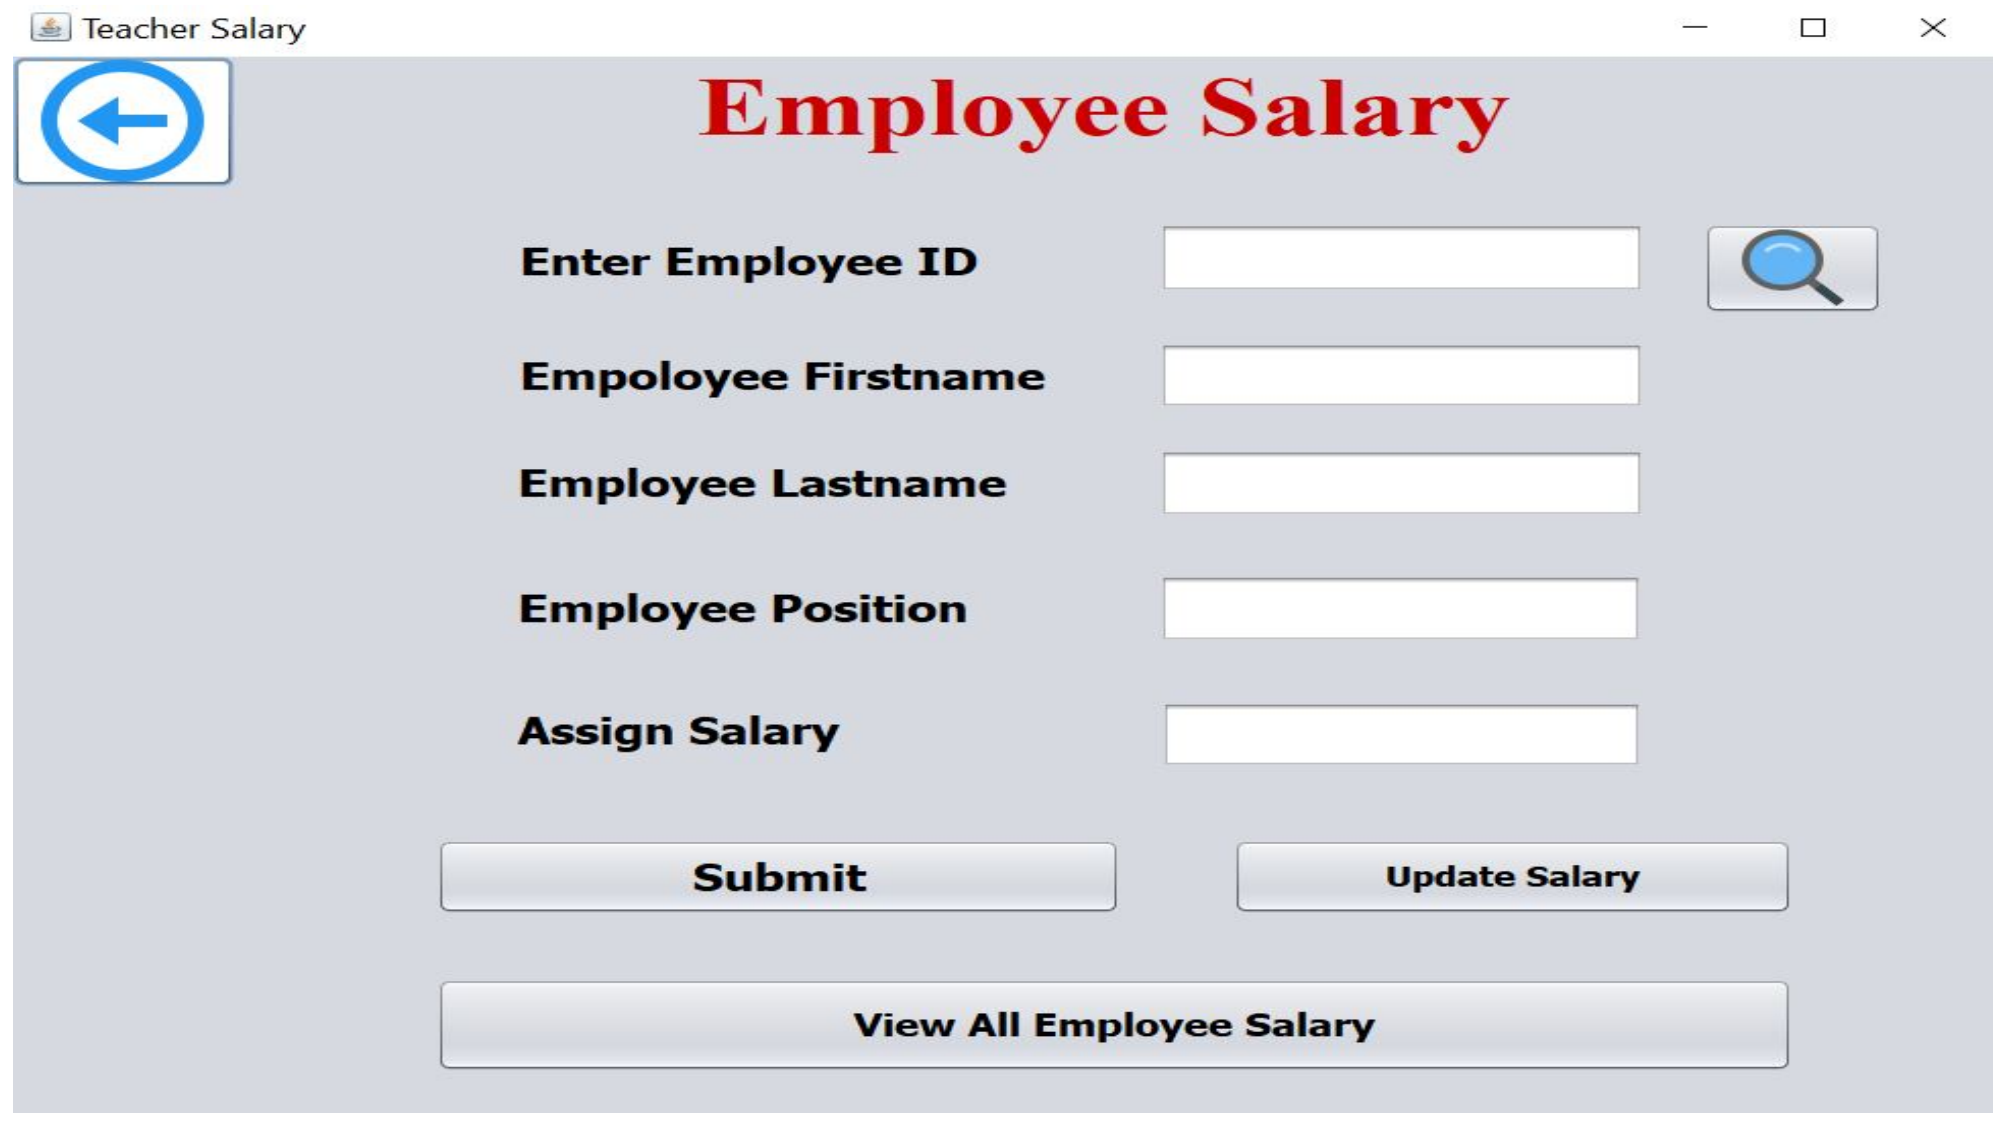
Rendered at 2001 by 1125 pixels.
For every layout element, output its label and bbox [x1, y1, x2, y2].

list [13, 5, 1993, 1113]
